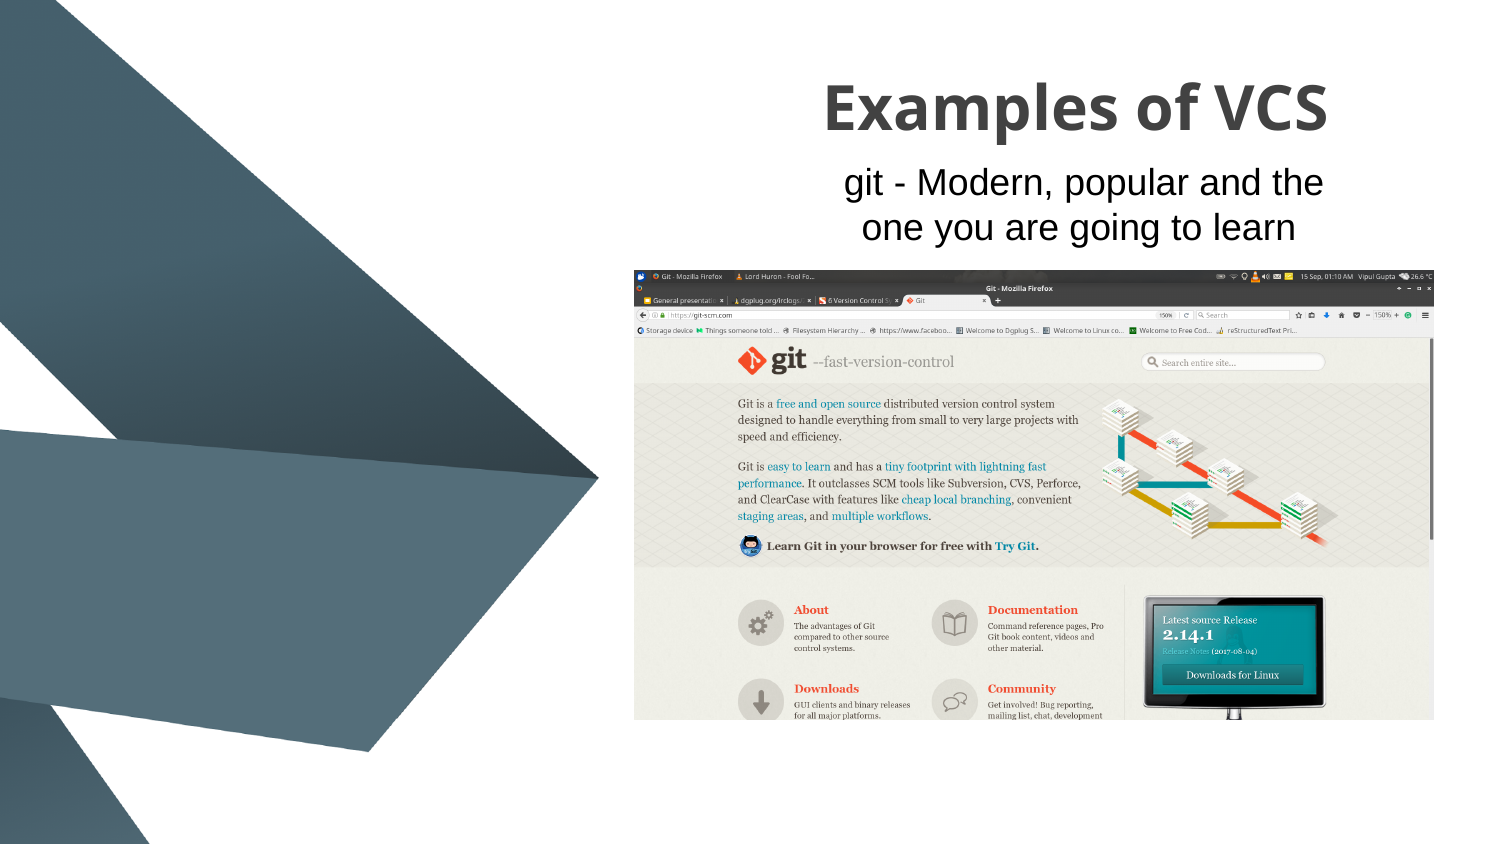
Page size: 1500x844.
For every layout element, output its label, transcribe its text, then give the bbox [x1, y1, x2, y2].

text_box git - Modern, popular and the one you are going to learn [794, 144, 1374, 261]
list Examples of VCS [694, 41, 1474, 157]
picture [0, 0, 1500, 844]
